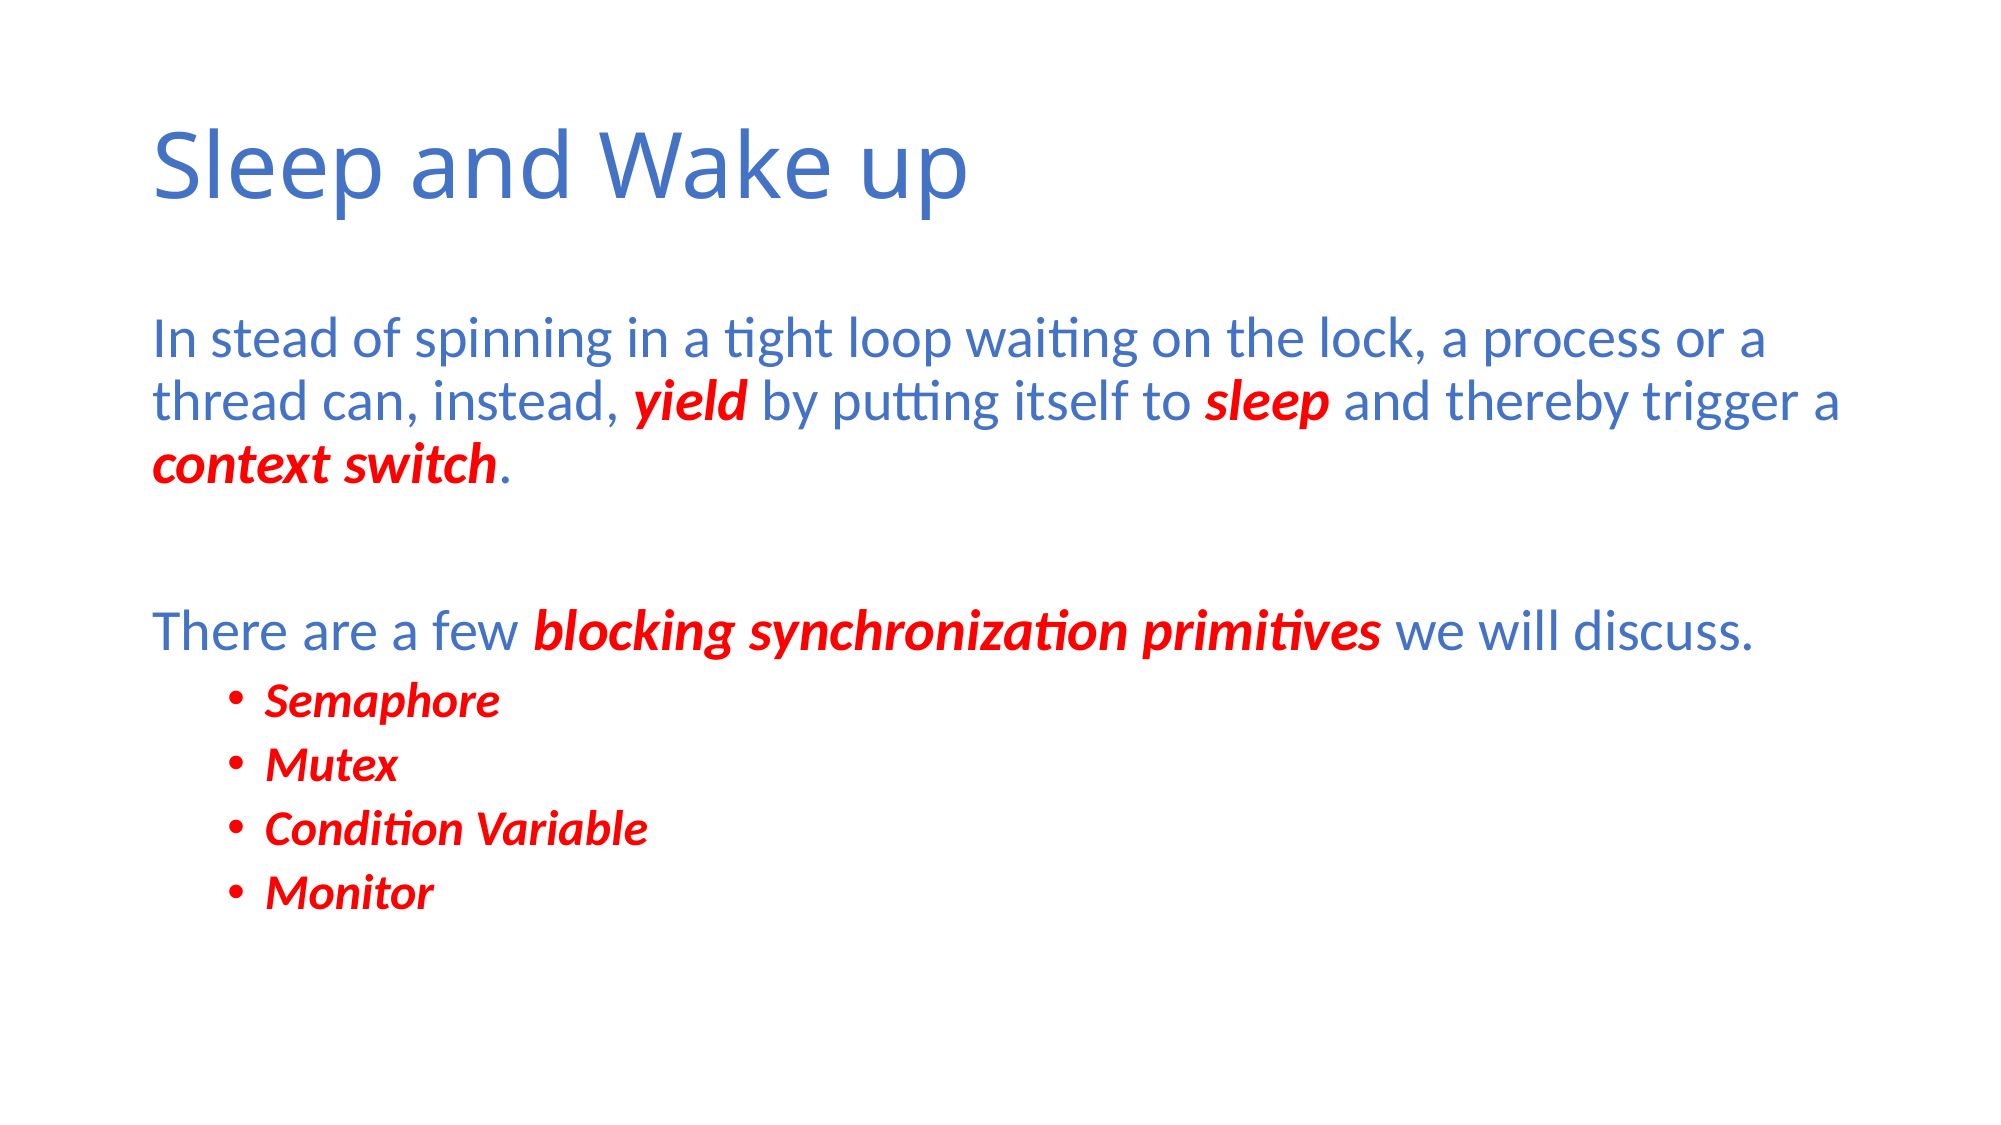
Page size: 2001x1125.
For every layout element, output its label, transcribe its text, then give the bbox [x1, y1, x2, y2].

title Sleep and Wake up [137, 59, 1863, 278]
list In stead of spinning in a tight loop waiting on the lock, a process or a thread can, instead, yield by putting itself to sleep and thereby trigger a context switch. There are a few blocking synchronization primitives we will discuss. Semaphore Mutex Condition Variable Monitor [137, 299, 1863, 1014]
